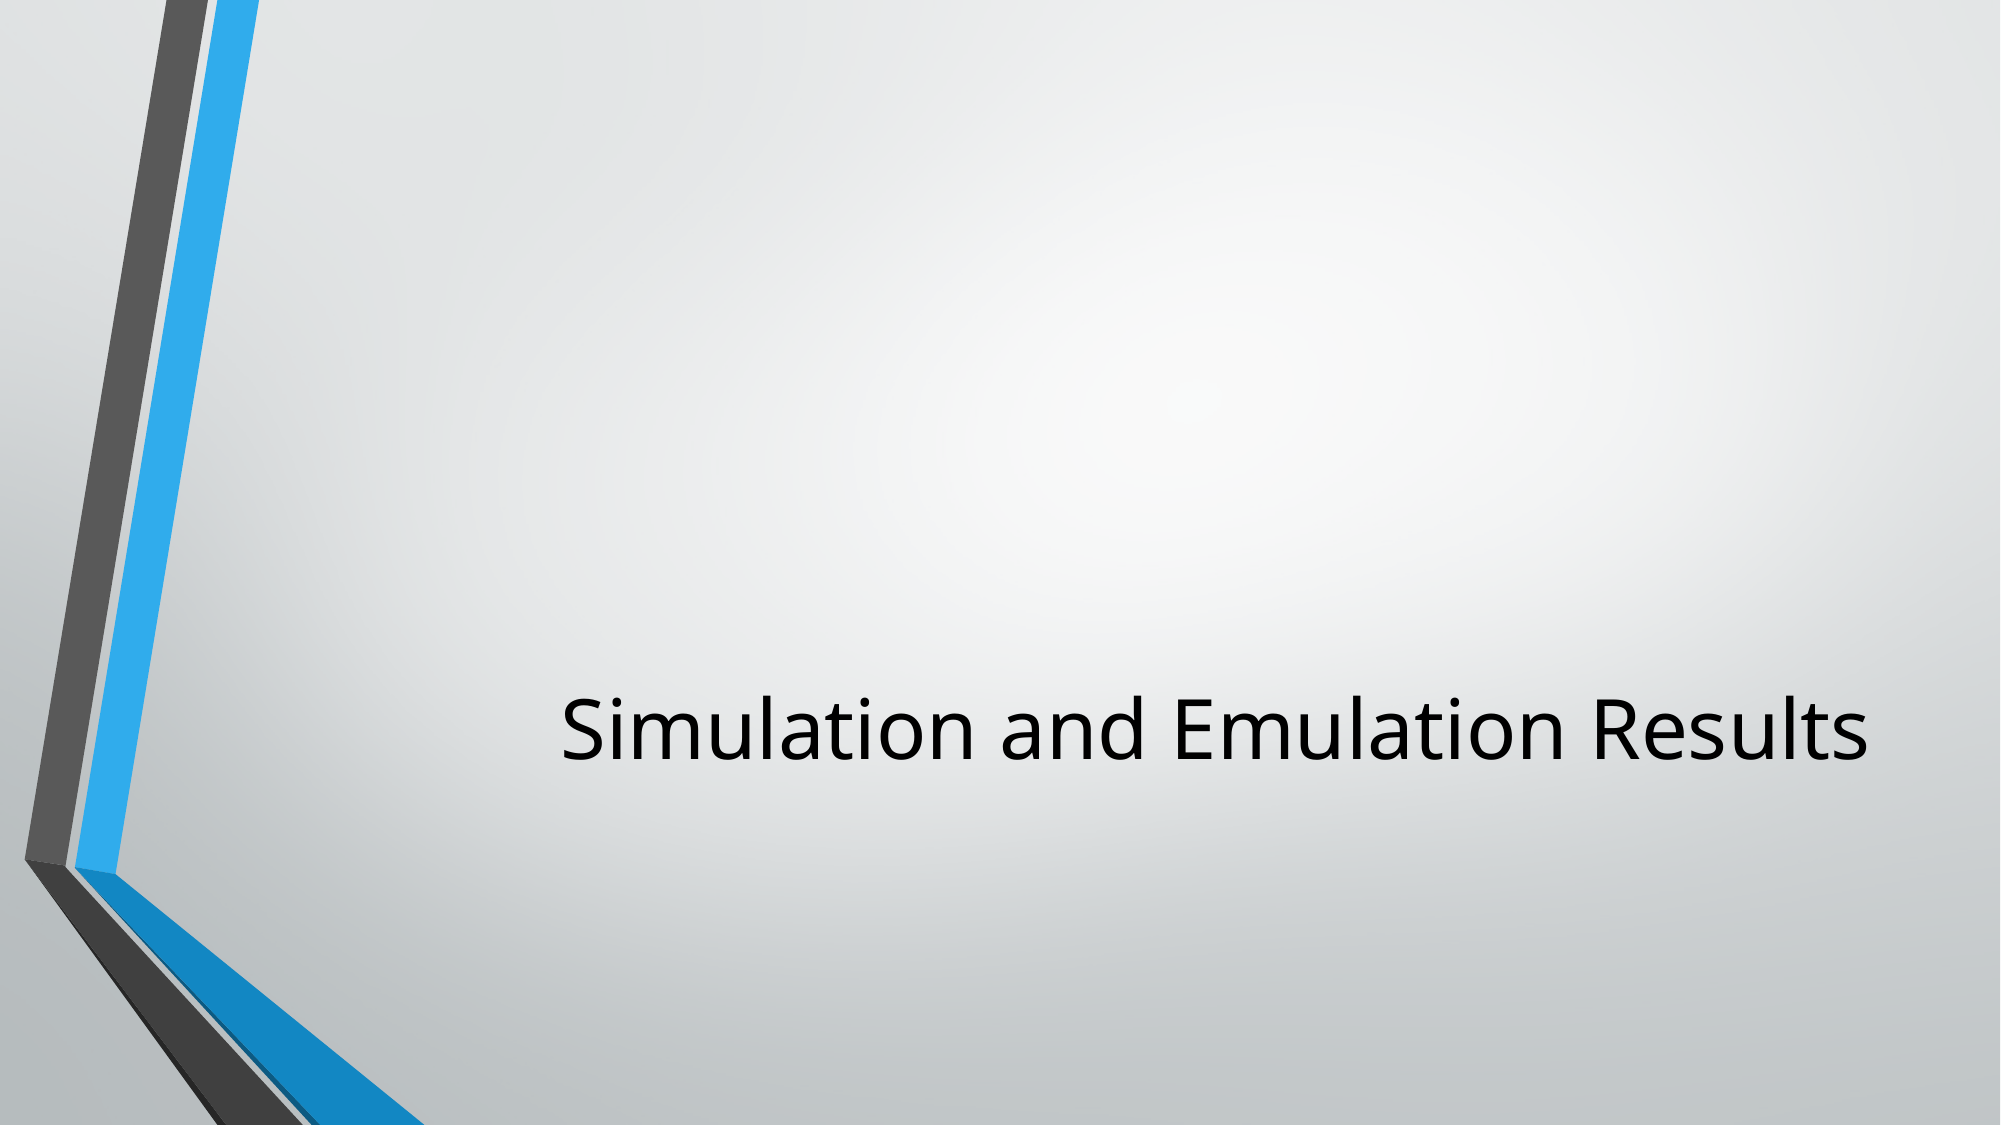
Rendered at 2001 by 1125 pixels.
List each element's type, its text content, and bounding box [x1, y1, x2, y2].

title Simulation and Emulation Results [421, 437, 1887, 784]
